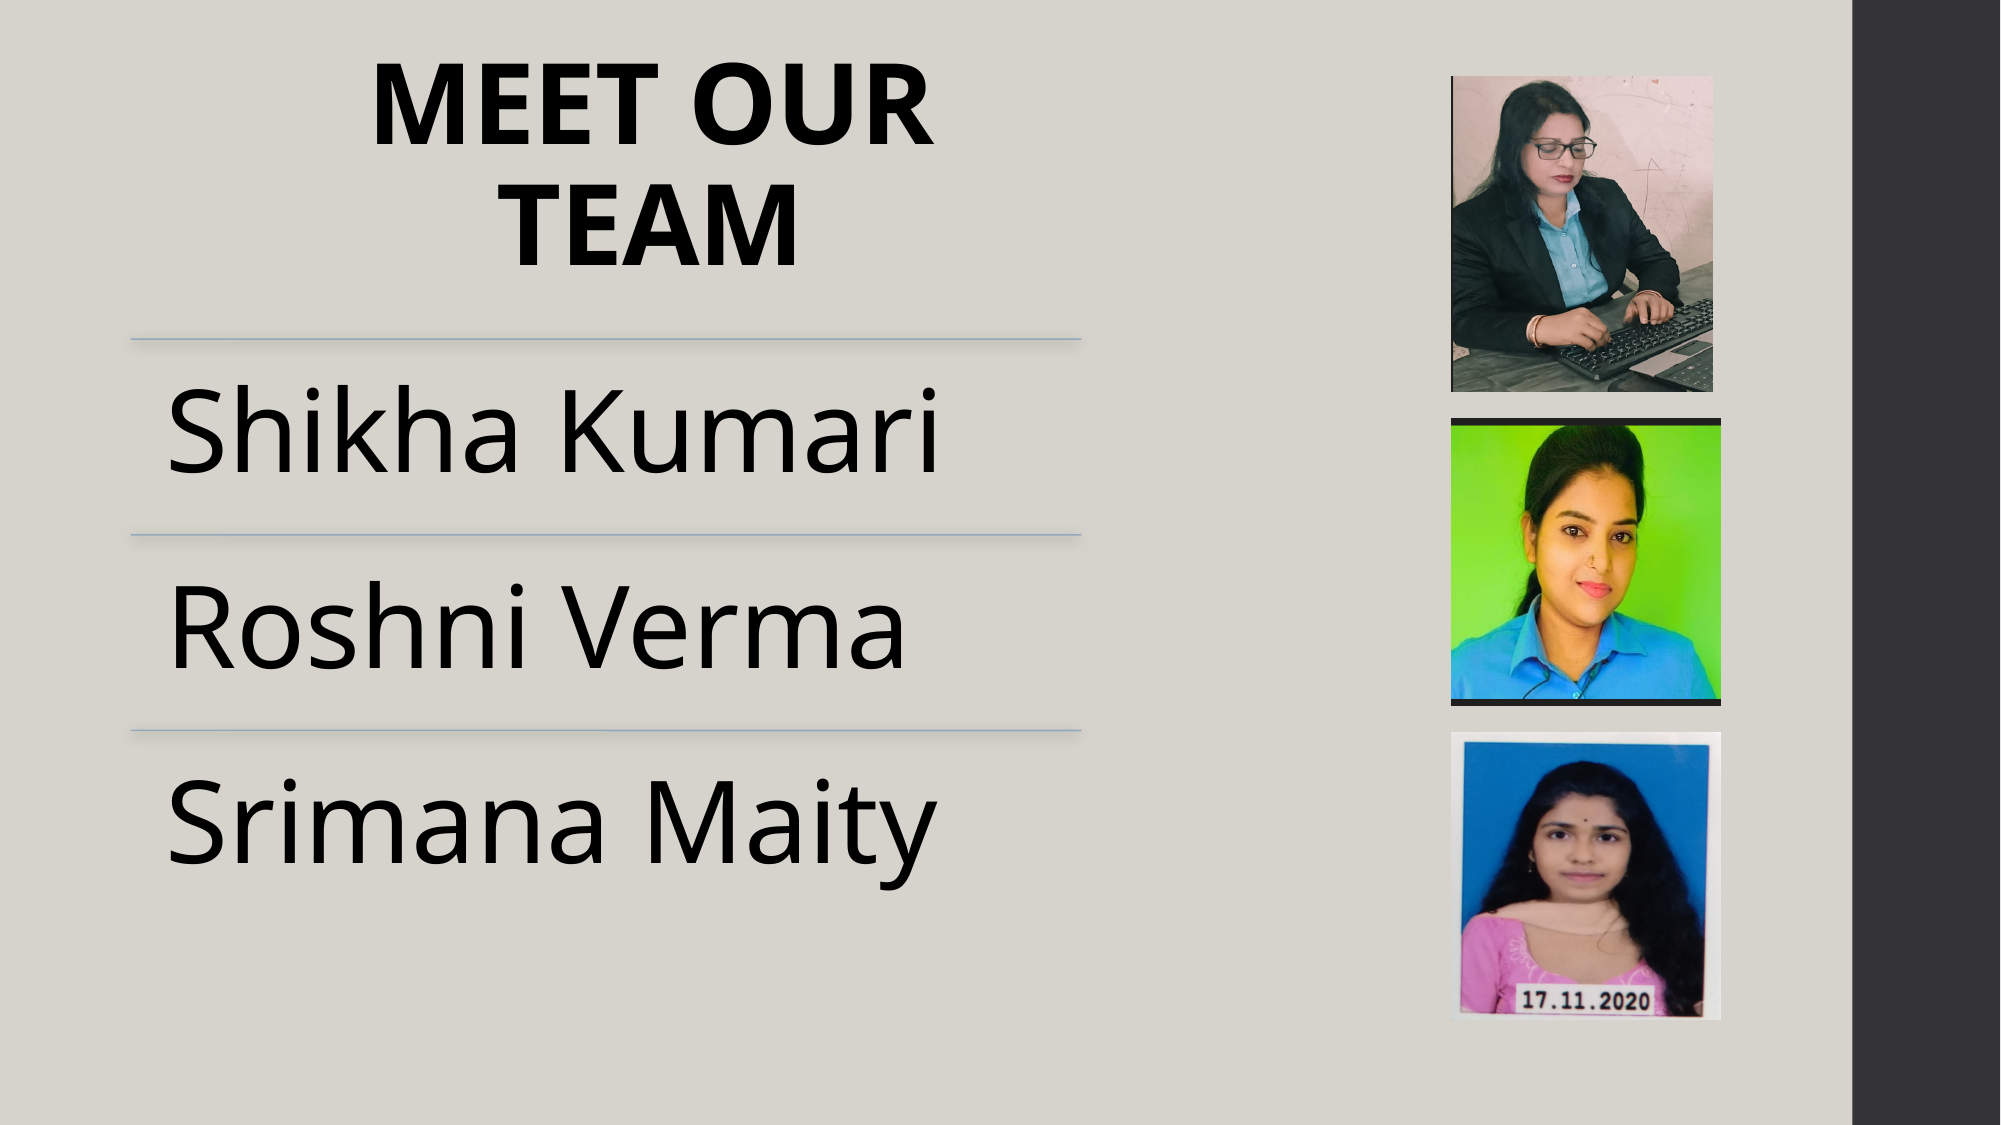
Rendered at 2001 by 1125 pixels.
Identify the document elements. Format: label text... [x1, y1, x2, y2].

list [130, 338, 1082, 927]
title MEET OUR TEAM [221, 171, 1080, 298]
picture [1451, 76, 1713, 393]
picture [1451, 418, 1722, 707]
picture [1451, 732, 1722, 1020]
